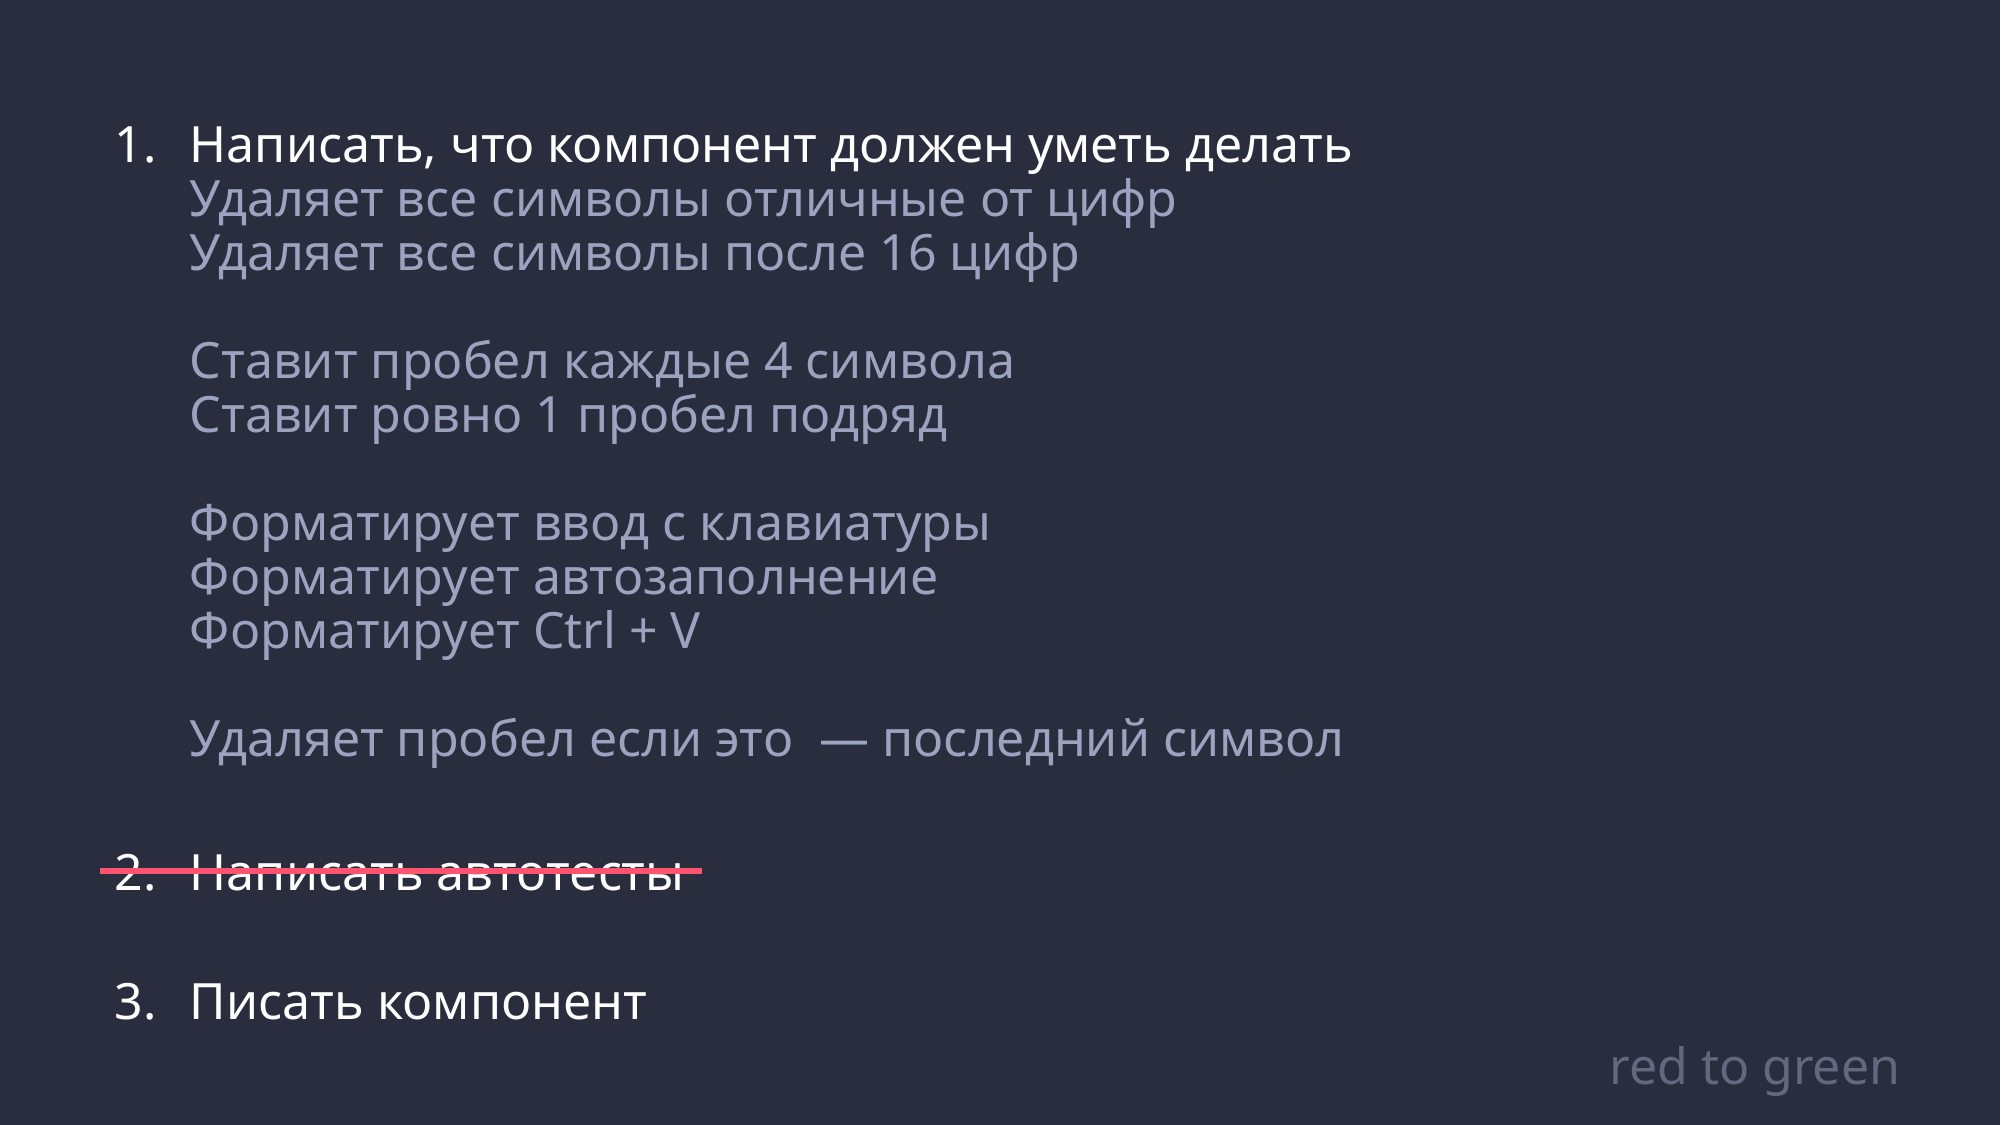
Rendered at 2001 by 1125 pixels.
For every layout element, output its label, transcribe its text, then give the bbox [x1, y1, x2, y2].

list red to green [100, 1037, 1901, 1100]
list Написать, что компонент должен уметь делать Удаляет все символы отличные от цифр Удаляет все символы после 16 цифр Ставит пробел каждые 4 символа Ставит ровно 1 пробел подряд Форматирует ввод с клавиатуры Форматирует автозаполнение Форматирует Ctrl + V Удаляет пробел если это — последний символ Написать автотесты Писать компонент [100, 111, 1901, 1014]
